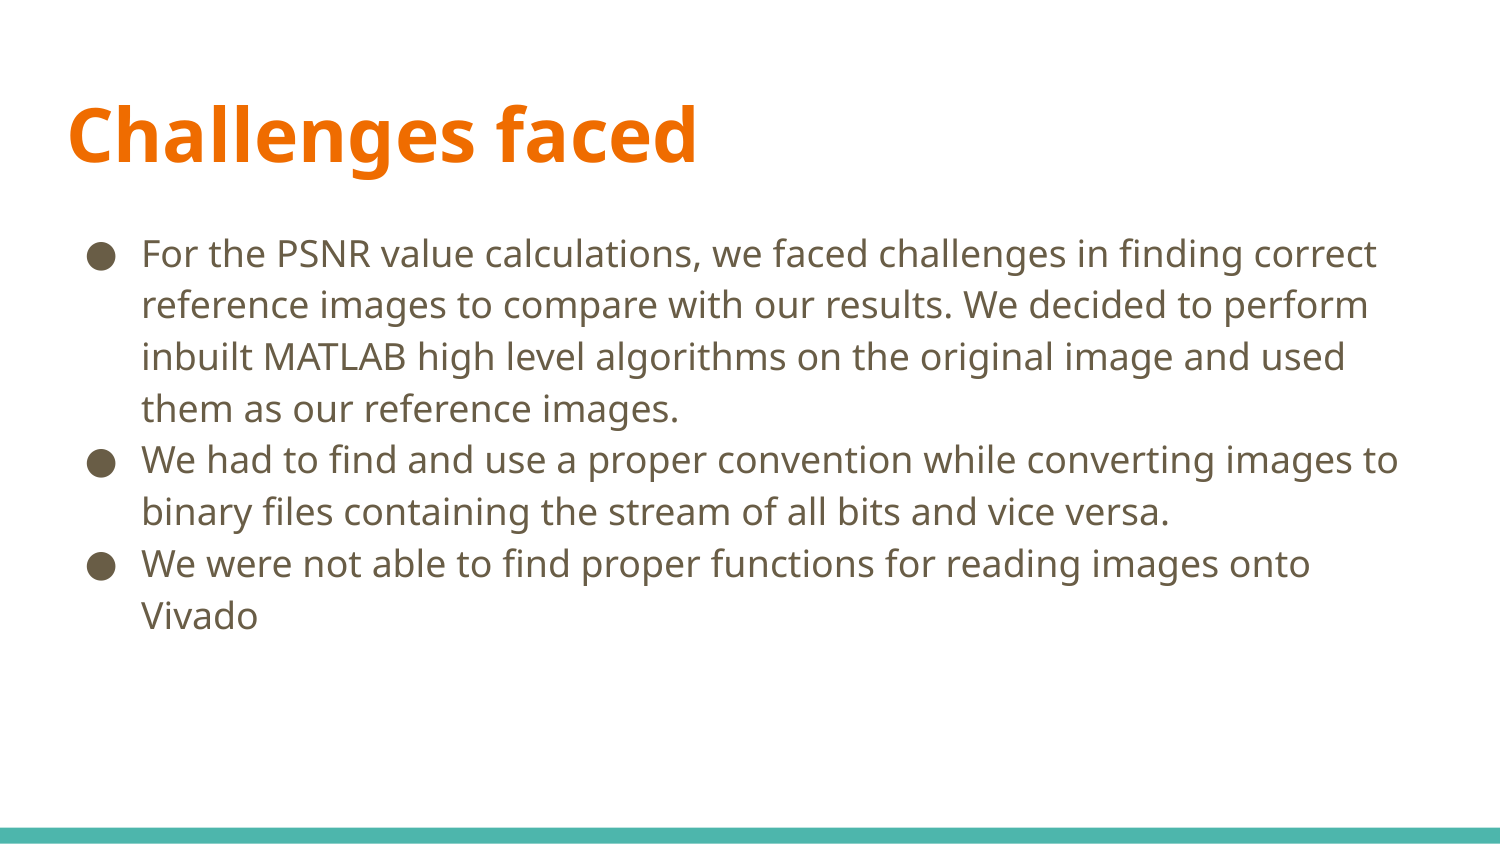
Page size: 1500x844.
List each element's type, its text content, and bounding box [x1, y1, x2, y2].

list For the PSNR value calculations, we faced challenges in finding correct reference images to compare with our results. We decided to perform inbuilt MATLAB high level algorithms on the original image and used them as our reference images. We had to find and use a proper convention while converting images to binary files containing the stream of all bits and vice versa. We were not able to find proper functions for reading images onto Vivado [51, 207, 1449, 750]
title Challenges faced [51, 72, 1449, 189]
